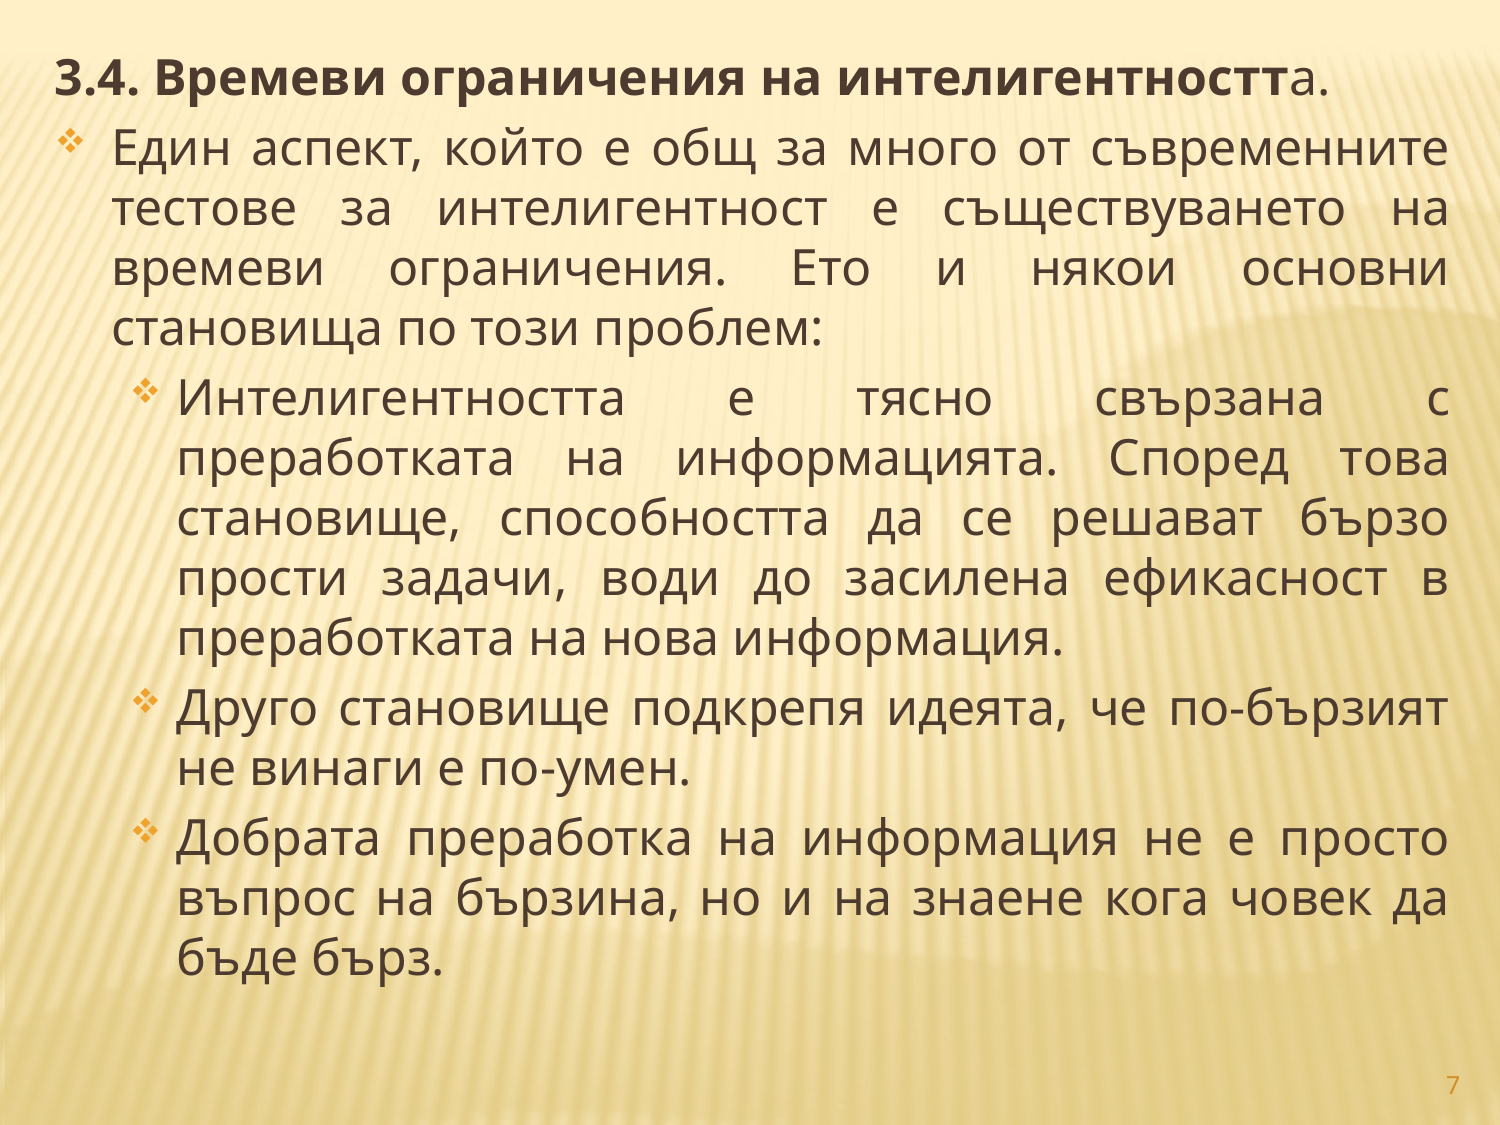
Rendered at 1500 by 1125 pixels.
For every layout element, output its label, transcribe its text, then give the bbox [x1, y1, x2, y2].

text_box 3.4. Времеви ограничения на интелигентността. Един аспект, който е общ за много от съвременните тестове за интелигентност е съществуването на времеви ограничения. Ето и някои основни становища по този проблем: Интелигентността е тясно свързана с преработката на информацията. Според това становище, способността да се решават бързо прости задачи, води до засилена ефикасност в преработката на нова информация. Друго становище подкрепя идеята, че по-бързият не винаги е по-умен. Добрата преработка на информация не е просто въпрос на бързина, но и на знаене кога човек да бъде бърз. [40, 38, 1466, 1047]
slide_number 7 [1350, 1062, 1475, 1103]
